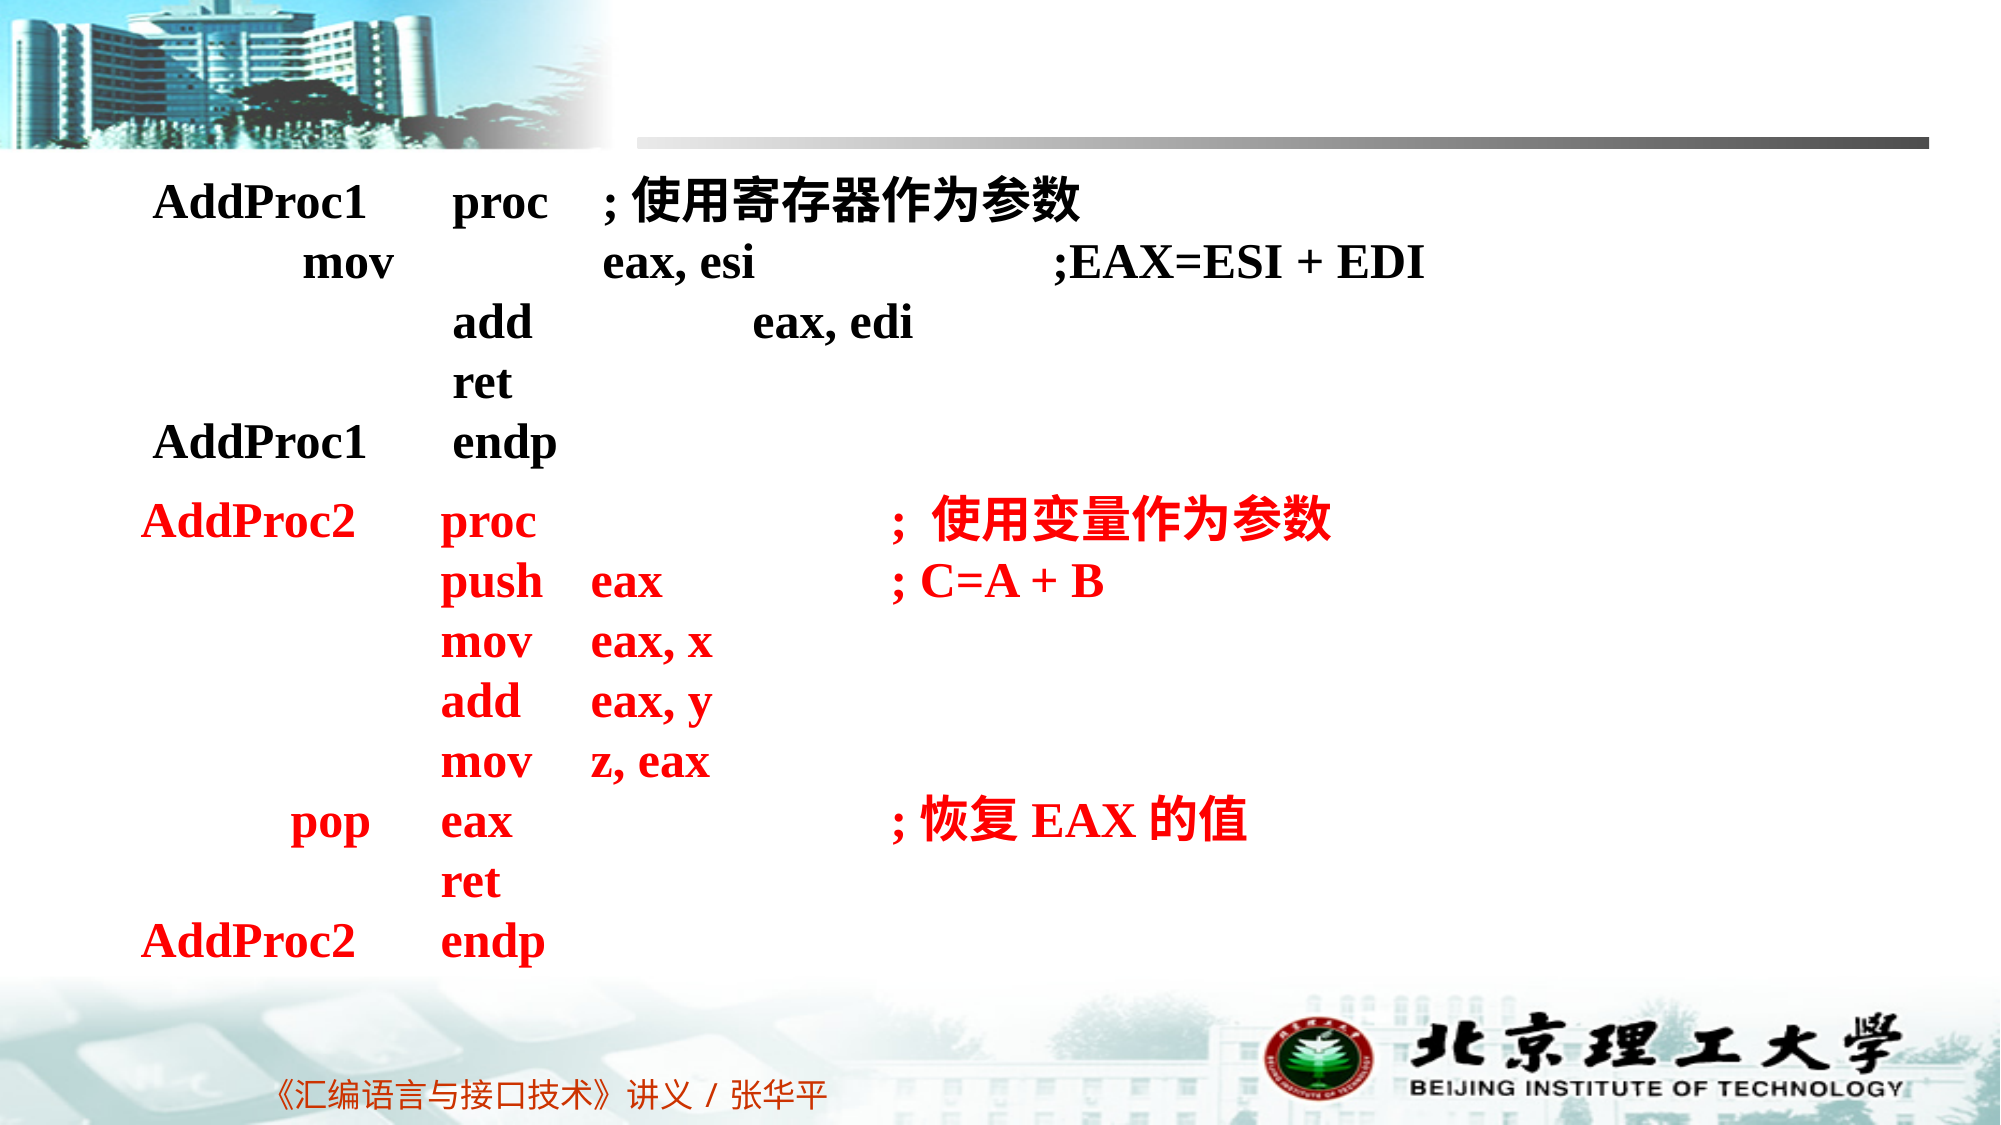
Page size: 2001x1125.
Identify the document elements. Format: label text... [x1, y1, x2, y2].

text_box AddProc1 proc ;使用寄存器作为参数 mov eax, esi ;EAX=ESI + EDI add eax, edi ret AddProc1 endp [137, 160, 1627, 476]
picture [0, 0, 2000, 1125]
text_box AddProc2 proc ; 使用变量作为参数 push eax ; C=A + B mov eax, x add eax, y mov z, eax pop eax ;恢复EAX的值 ret AddProc2 endp [125, 480, 1721, 976]
